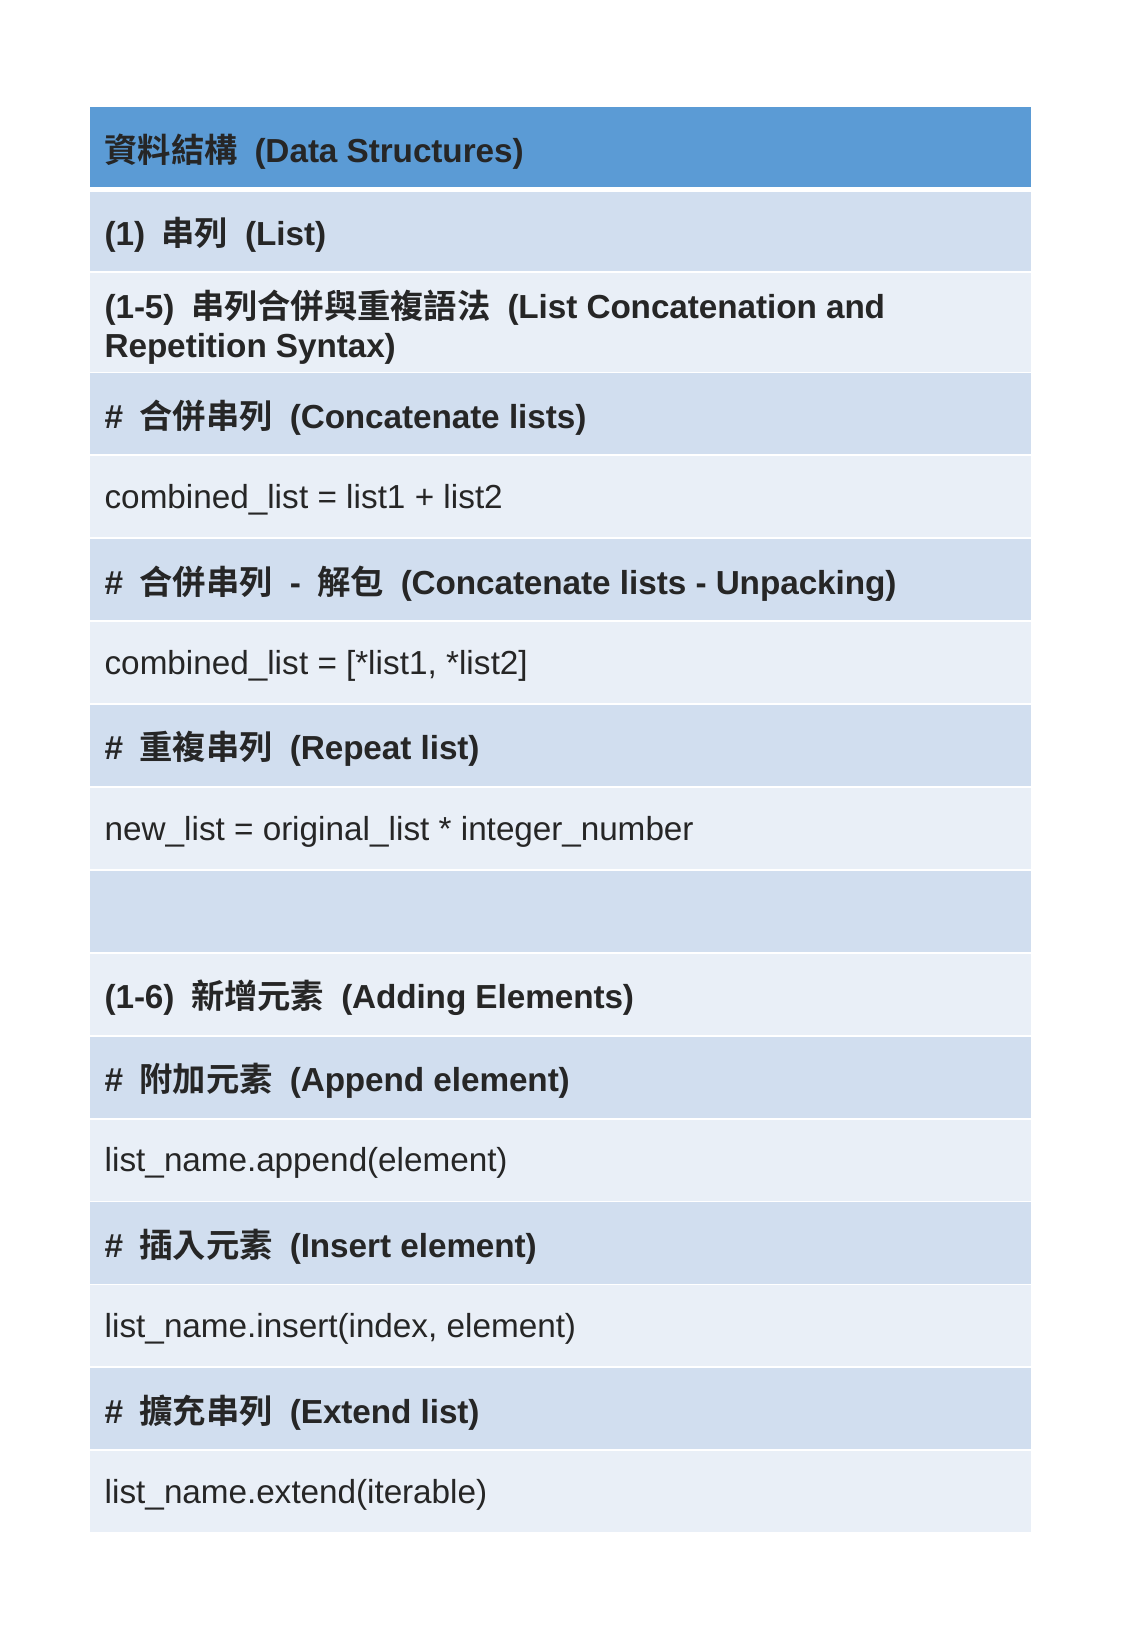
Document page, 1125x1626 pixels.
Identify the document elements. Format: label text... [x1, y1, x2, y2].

table_cell list_name.insert(index, element) [90, 1285, 1031, 1366]
table_cell list_name.append(element) [90, 1120, 1031, 1201]
table_cell list_name.extend(iterable) [90, 1451, 1031, 1532]
table_cell # 擴充串列 (Extend list) [90, 1368, 1031, 1449]
table_header 資料結構 (Data Structures) [90, 107, 1031, 187]
table_cell # 附加元素 (Append element) [90, 1037, 1031, 1118]
table_cell (1) 串列 (List) [90, 192, 1031, 271]
table_cell # 合併串列 (Concatenate lists) [90, 373, 1031, 454]
table_cell combined_list = [*list1, *list2] [90, 622, 1031, 703]
table_cell [90, 871, 1031, 952]
table_cell combined_list = list1 + list2 [90, 456, 1031, 537]
table_cell # 重複串列 (Repeat list) [90, 705, 1031, 786]
table_cell # 插入元素 (Insert element) [90, 1202, 1031, 1284]
table_cell new_list = original_list * integer_number [90, 788, 1031, 869]
table_cell (1-6) 新增元素 (Adding Elements) [90, 954, 1031, 1035]
table_cell (1-5) 串列合併與重複語法 (List Concatenation and Repetition Syntax) [90, 273, 1031, 372]
table_cell # 合併串列 - 解包 (Concatenate lists - Unpacking) [90, 539, 1031, 620]
